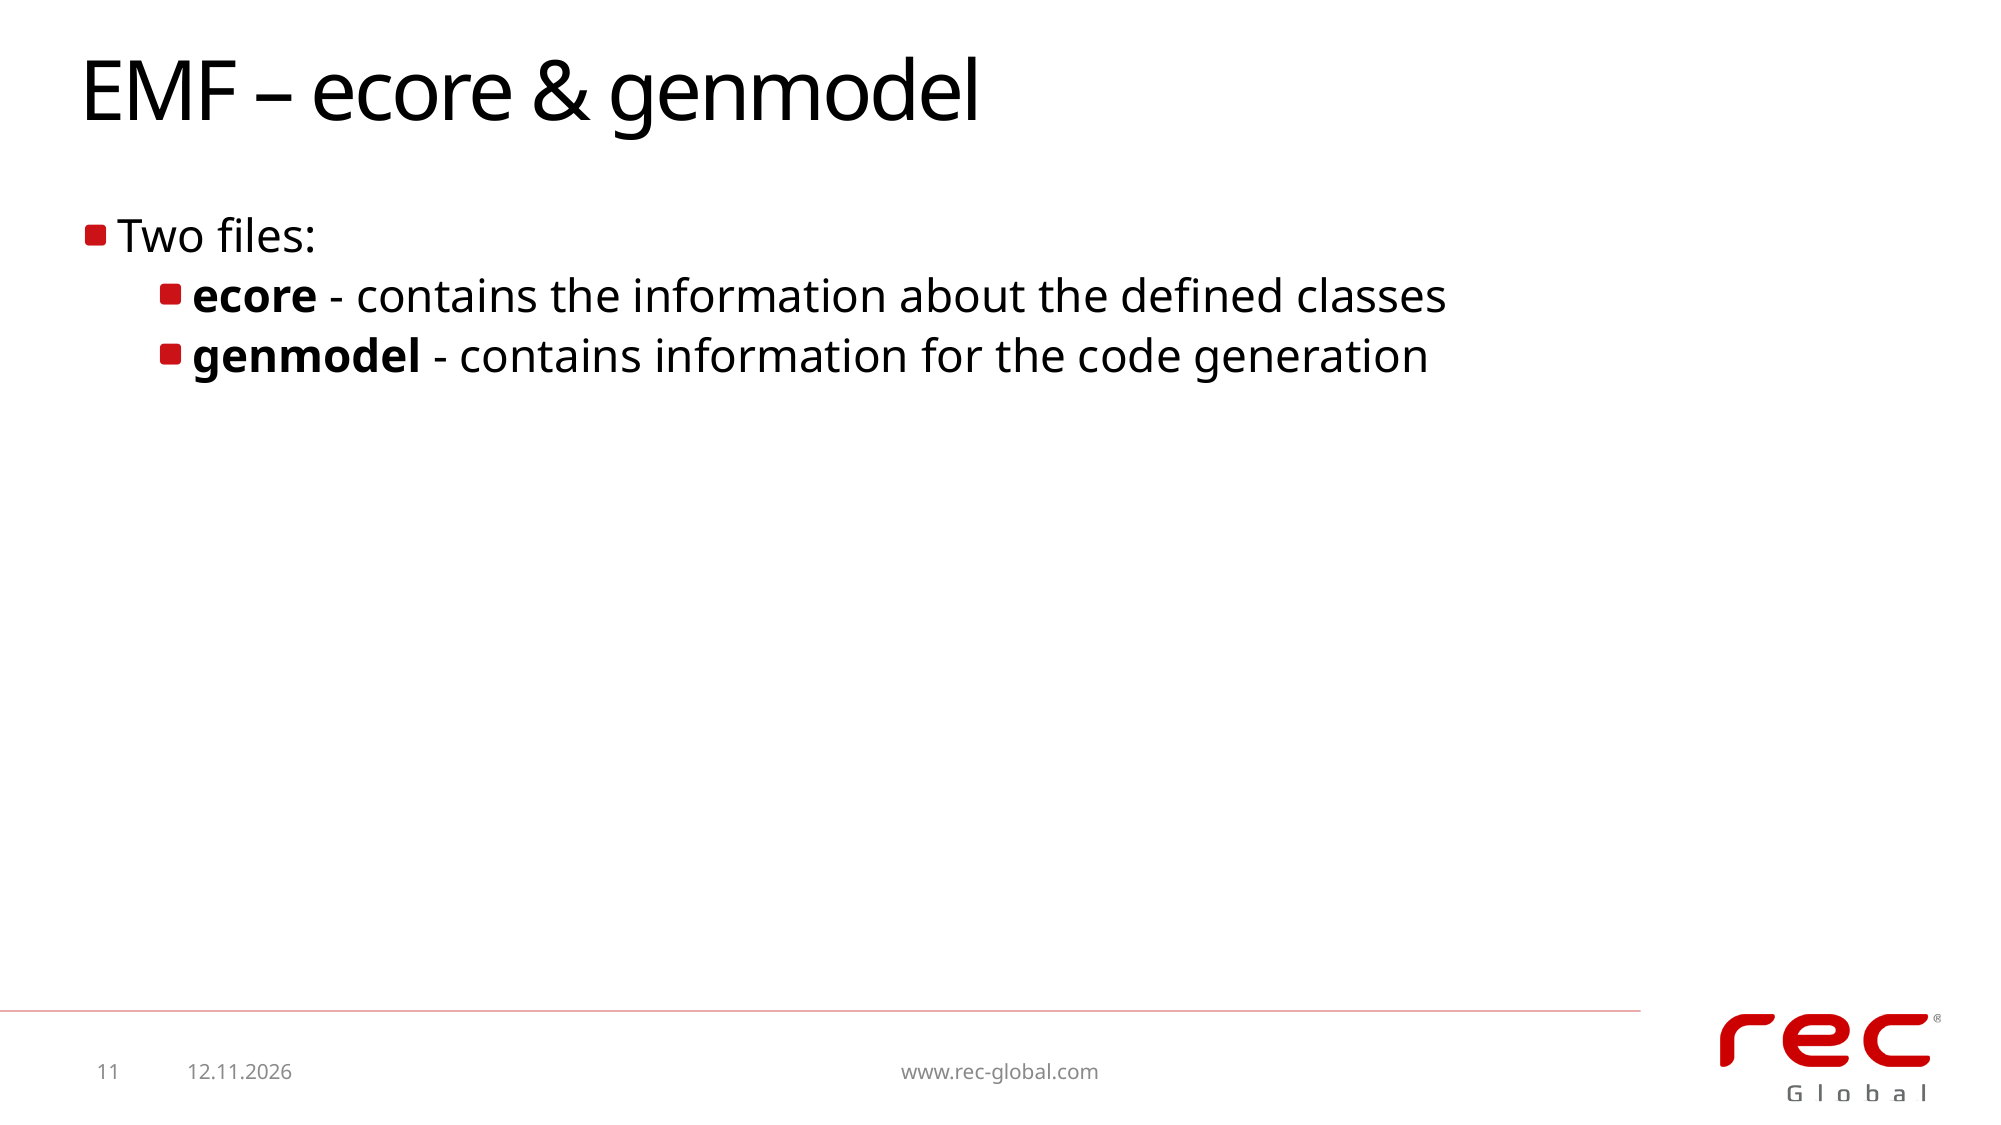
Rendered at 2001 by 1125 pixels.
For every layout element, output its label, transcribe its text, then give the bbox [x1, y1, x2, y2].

footer www.rec-global.com [662, 1042, 1338, 1103]
picture [154, 278, 188, 311]
list Two files: ecore - contains the information about the defined classes genmodel - contains information for the code generation [64, 205, 1934, 1011]
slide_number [152, 1042, 327, 1103]
title EMF – ecore & genmodel [64, 0, 1934, 188]
picture [79, 219, 113, 252]
picture [1720, 1014, 1941, 1102]
slide_number 11 [64, 1042, 152, 1103]
picture [154, 338, 188, 371]
